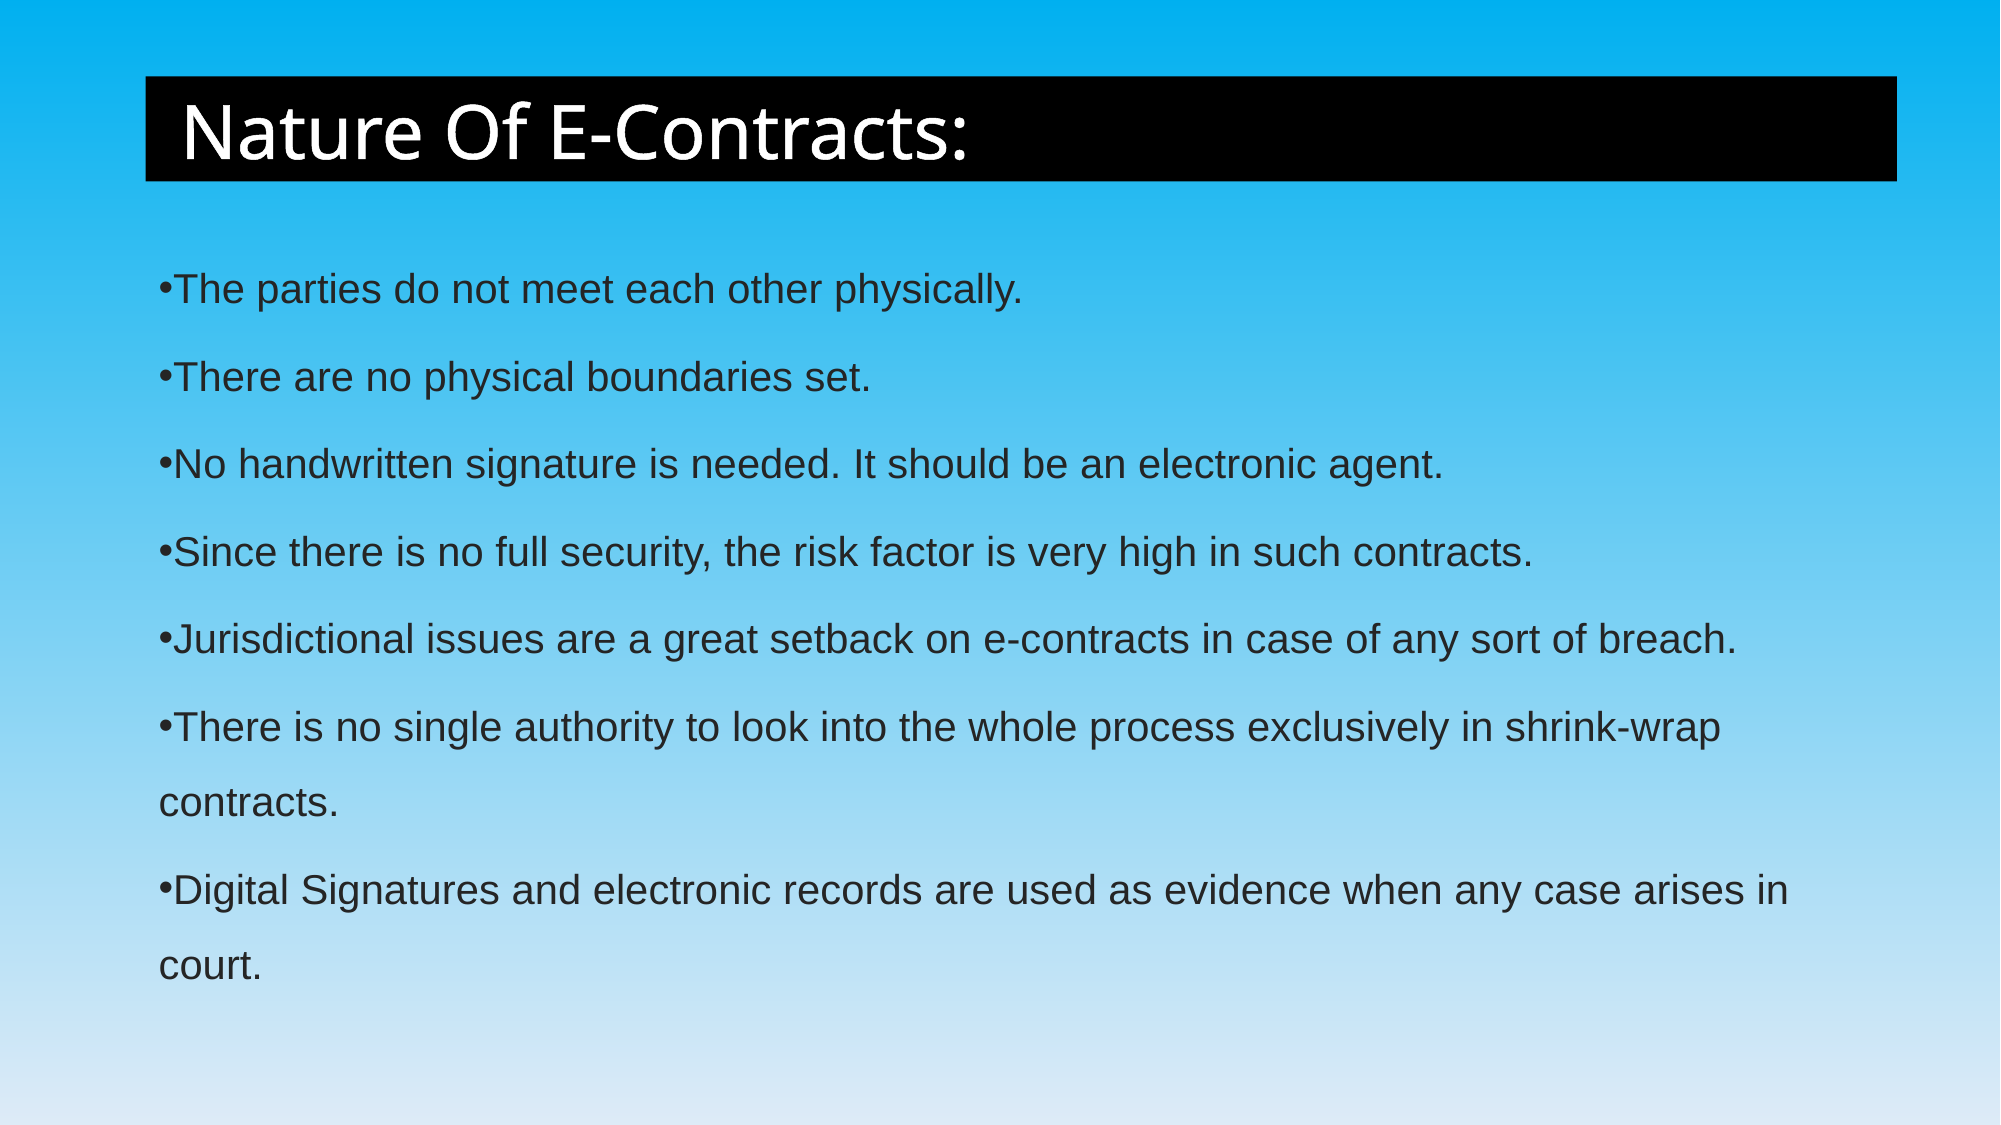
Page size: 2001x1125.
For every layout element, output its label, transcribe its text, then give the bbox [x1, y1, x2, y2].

text_box The parties do not meet each other physically. There are no physical boundaries set. No handwritten signature is needed. It should be an electronic agent. Since there is no full security, the risk factor is very high in such contracts. Jurisdictional issues are a great setback on e-contracts in case of any sort of breach. There is no single authority to look into the whole process exclusively in shrink-wrap contracts. Digital Signatures and electronic records are used as evidence when any case arises in court. [143, 229, 1872, 1083]
text_box Nature Of E-Contracts: [145, 76, 1897, 182]
